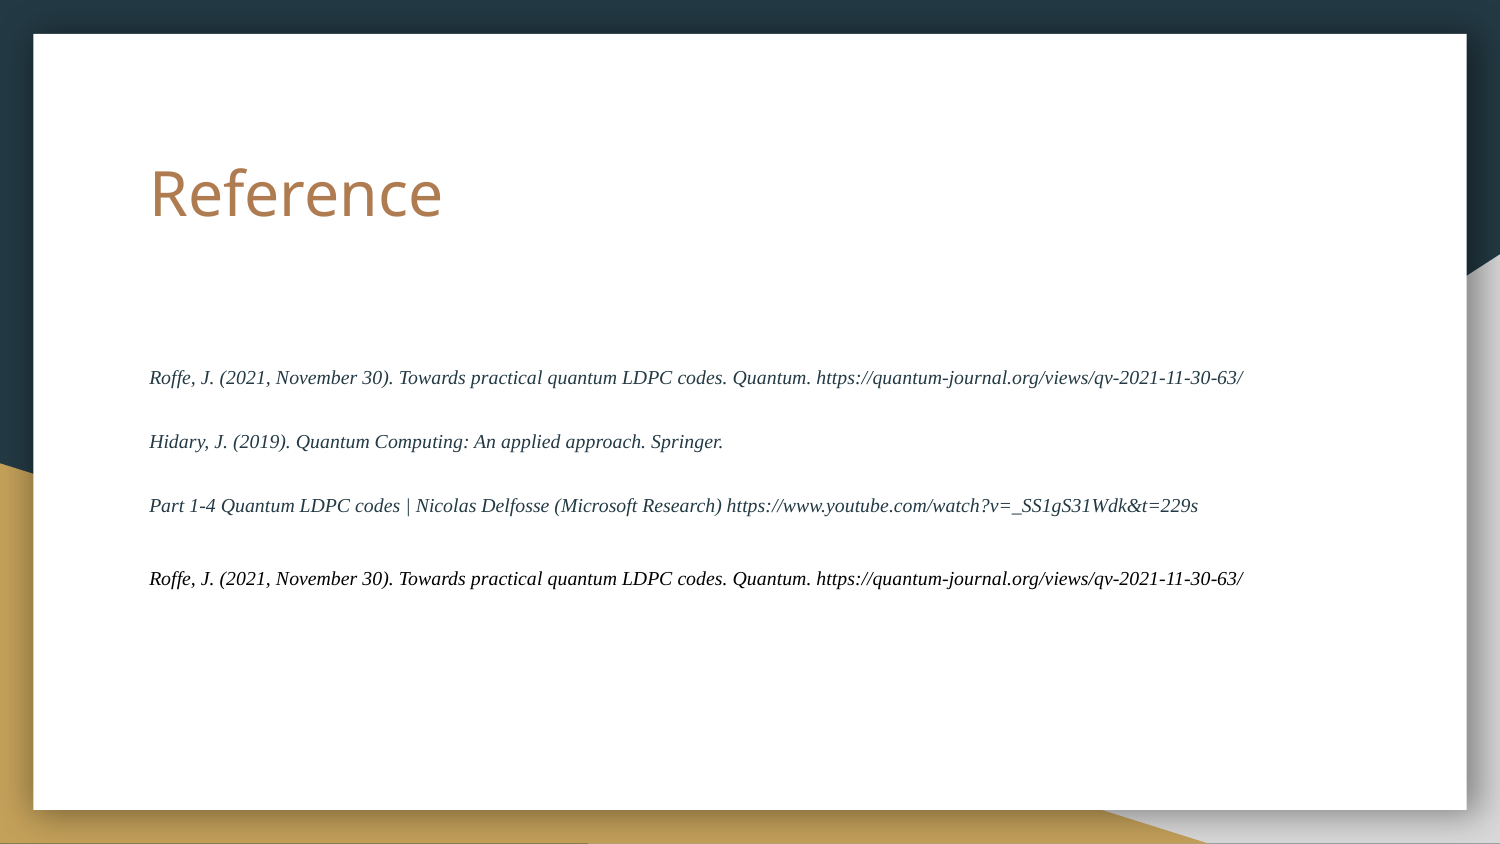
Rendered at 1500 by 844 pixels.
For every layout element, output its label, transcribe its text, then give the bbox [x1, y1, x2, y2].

title Reference [134, 138, 1366, 296]
list Roffe, J. (2021, November 30). Towards practical quantum LDPC codes. Quantum. https://quantum-journal.org/views/qv-2021-11-30-63/ Hidary, J. (2019). Quantum Computing: An applied approach. Springer. Part 1-4 Quantum LDPC codes | Nicolas Delfosse (Microsoft Research) https://www.youtube.com/watch?v=_SS1gS31Wdk&t=229s Roffe, J. (2021, November 30). Towards practical quantum LDPC codes. Quantum. https://quantum-journal.org/views/qv-2021-11-30-63/ [134, 326, 1366, 729]
